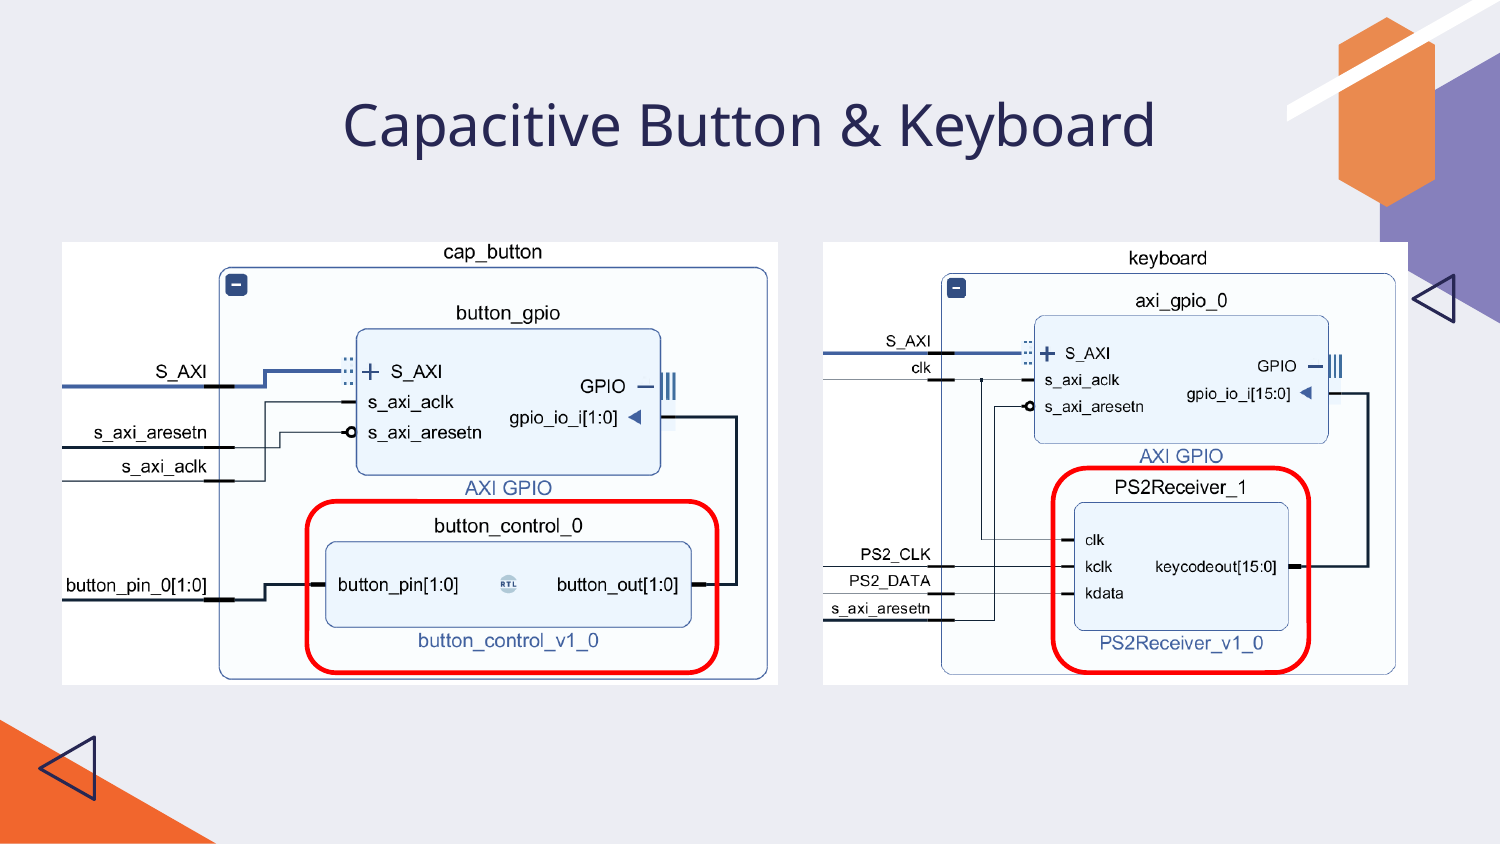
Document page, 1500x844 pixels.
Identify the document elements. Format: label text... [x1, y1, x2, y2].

title Capacitive Button & Keyboard [191, 72, 1309, 167]
picture [823, 242, 1408, 685]
picture [62, 242, 778, 685]
